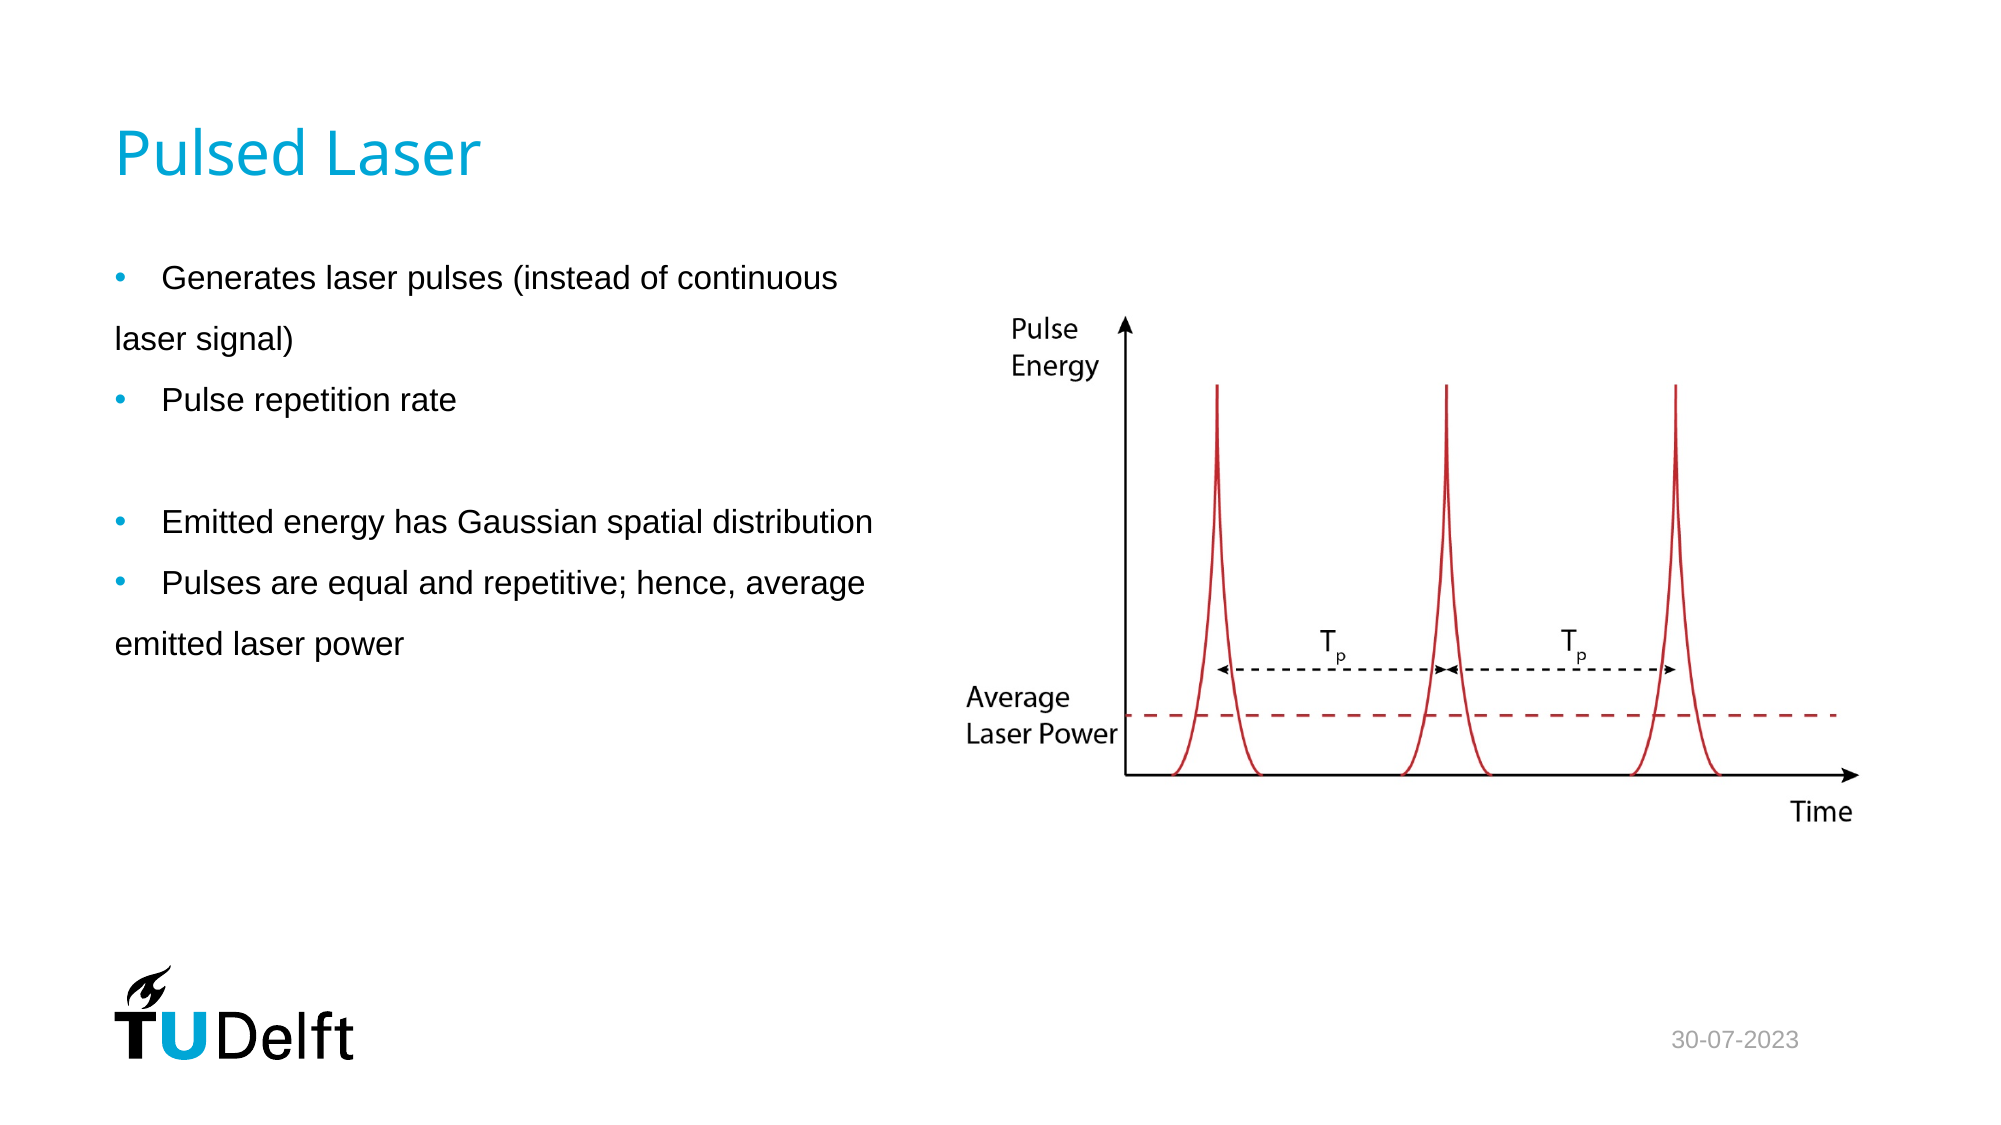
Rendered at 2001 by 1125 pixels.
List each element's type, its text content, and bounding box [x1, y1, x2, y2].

text_box 30-07-2023 [1605, 1023, 1800, 1054]
picture [946, 271, 1951, 865]
title Pulsed Laser [114, 121, 1883, 203]
